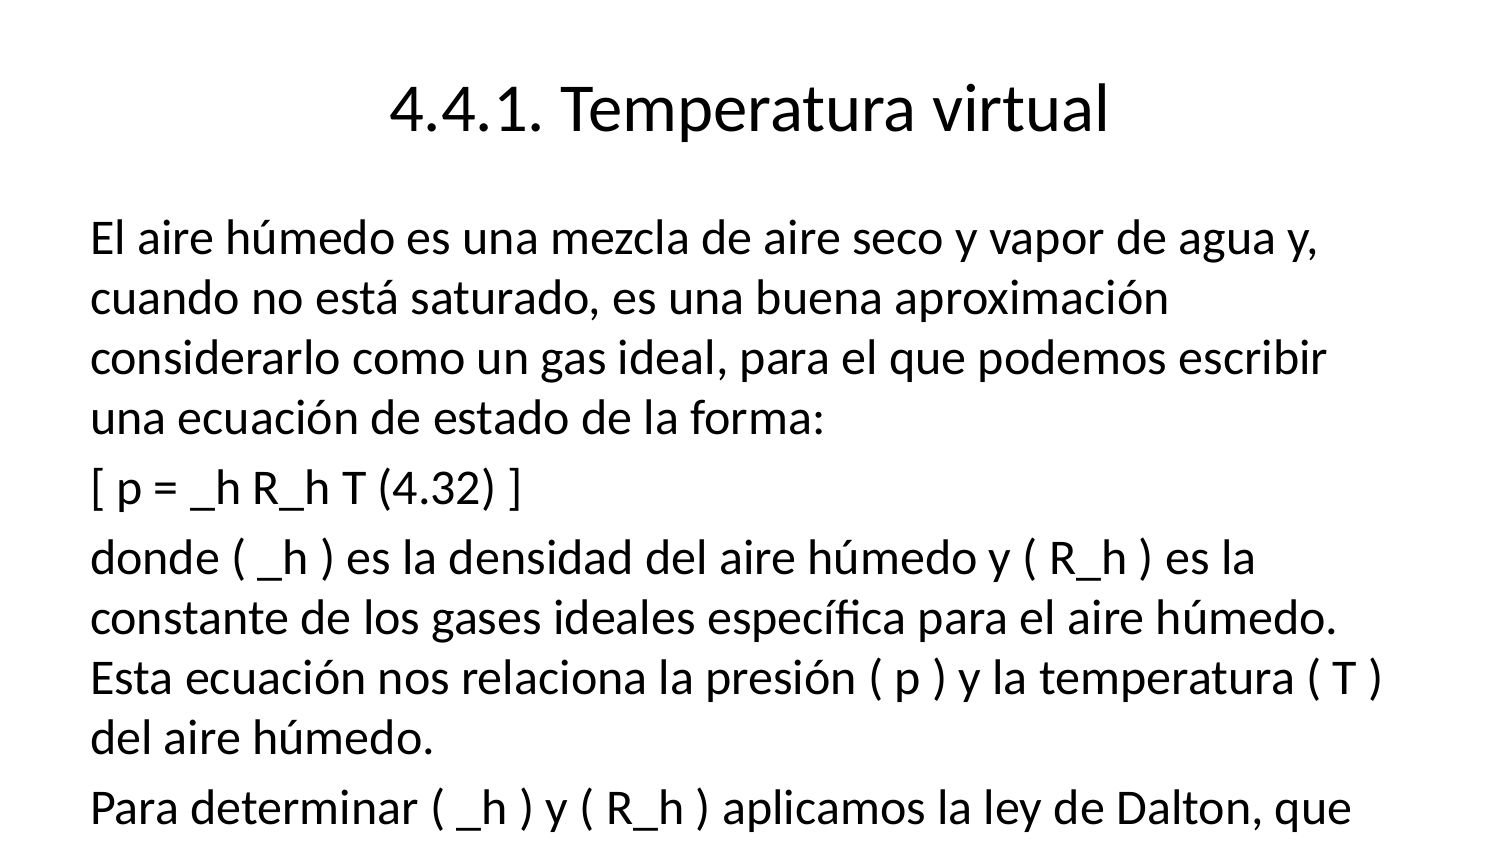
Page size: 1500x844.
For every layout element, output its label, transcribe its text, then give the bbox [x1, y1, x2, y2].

list El aire húmedo es una mezcla de aire seco y vapor de agua y, cuando no está saturado, es una buena aproximación considerarlo como un gas ideal, para el que podemos escribir una ecuación de estado de la forma: [ p = _h R_h T (4.32) ] donde ( _h ) es la densidad del aire húmedo y ( R_h ) es la constante de los gases ideales específica para el aire húmedo. Esta ecuación nos relaciona la presión ( p ) y la temperatura ( T ) del aire húmedo. Para determinar ( _h ) y ( R_h ) aplicamos la ley de Dalton, que establece que la presión del aire húmedo es igual a la suma de las presiones parciales del aire seco y del vapor, esto es: [ p = p_d + e = (4.33) ] donde hemos sustituido la ecuación de estado (ecuación de los gases ideales) del vapor y del aire seco. Igualando (4.32) y (4.33) podemos despejar la constante de los gases específica para el aire húmedo: [ R_h = (4.34) ] donde hemos sustituido el coeficiente ( = M_v/M_d = 0.622 ). El problema es que ( R_h ) no es constante porque depende de la humedad específica ( q ). Para evitar este inconveniente podemos definir la temperatura virtual del aire húmedo: [ T_v = = (1 + 0.61 q)T (4.35) ] y, así, la ecuación de estado para el aire húmedo (4.32) nos queda: [ p = _h R_d T_v (4.36) ] Nótese que la constante de los gases que aparece, ( R_d ), es la constante específica del aire seco. Comparando (4.32) con (4.36), se ve que una masa de aire con humedad ( q ), a la temperatura ( T ) y densidad ( _h ) tiene la misma presión que una masa de aire seco que tuviera la misma densidad y temperatura ( T_v ). Expresado de otra manera, la temperatura virtual ( T_v ) de una masa de aire húmedo es la temperatura a la cual una masa de aire seco, a la misma presión, tendría la misma densidad que el aire húmedo. Con esta definición podemos tratar el aire húmedo a la temperatura ( T ) como si fuera aire seco a la temperatura ( T_v ). Por ejemplo, podemos utilizar la ecuación hipsométrica (4.8) para el aire húmedo sustituyendo ( T ) por ( T_v ). Así, el espesor de una capa de aire ( z ) entre dos niveles de presión ( p ) a la presión ( p ) es proporcional a ( T_v ). Como a igual presión y temperatura la densidad del aire húmedo es menor que la del aire seco, la diferencia ( T_v - T ) es lo que habría que calentar el aire seco para que su densidad disminuyera hasta igualar la del aire húmedo. En general, la temperatura virtual es parecida a la temperatura real, siendo la diferencia de temperaturas en condiciones de aire caliente y húmedo de aproximadamente 2 ó 3 °C. [75, 196, 1425, 754]
title 4.4.1. Temperatura virtual [75, 33, 1425, 175]
